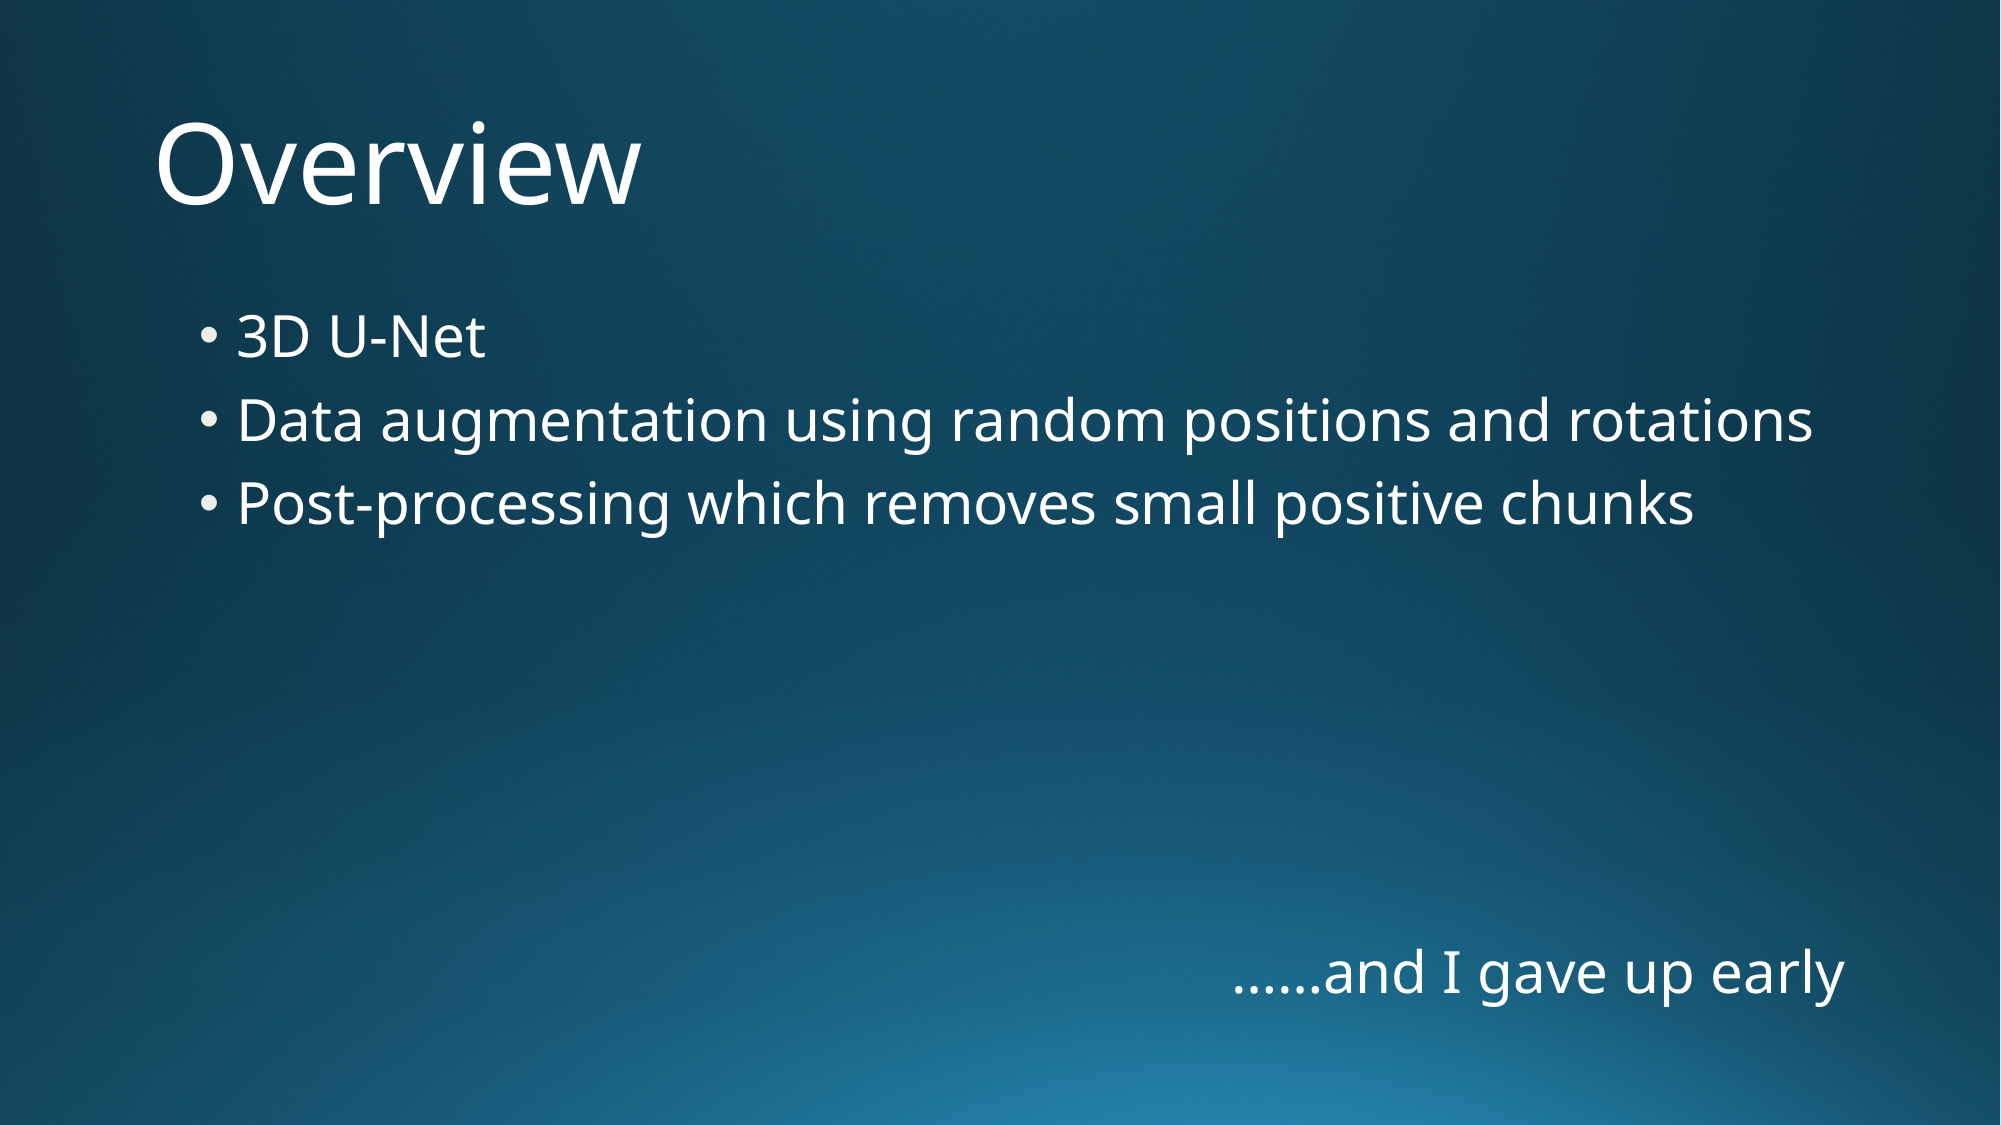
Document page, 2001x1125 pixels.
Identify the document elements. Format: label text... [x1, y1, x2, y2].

picture [0, 0, 2001, 1125]
text_box ……and I gave up early [466, 927, 1860, 1013]
list 3D U-Net Data augmentation using random positions and rotations Post-processing which removes small positive chunks [183, 299, 1863, 1014]
title Overview [137, 59, 1863, 278]
